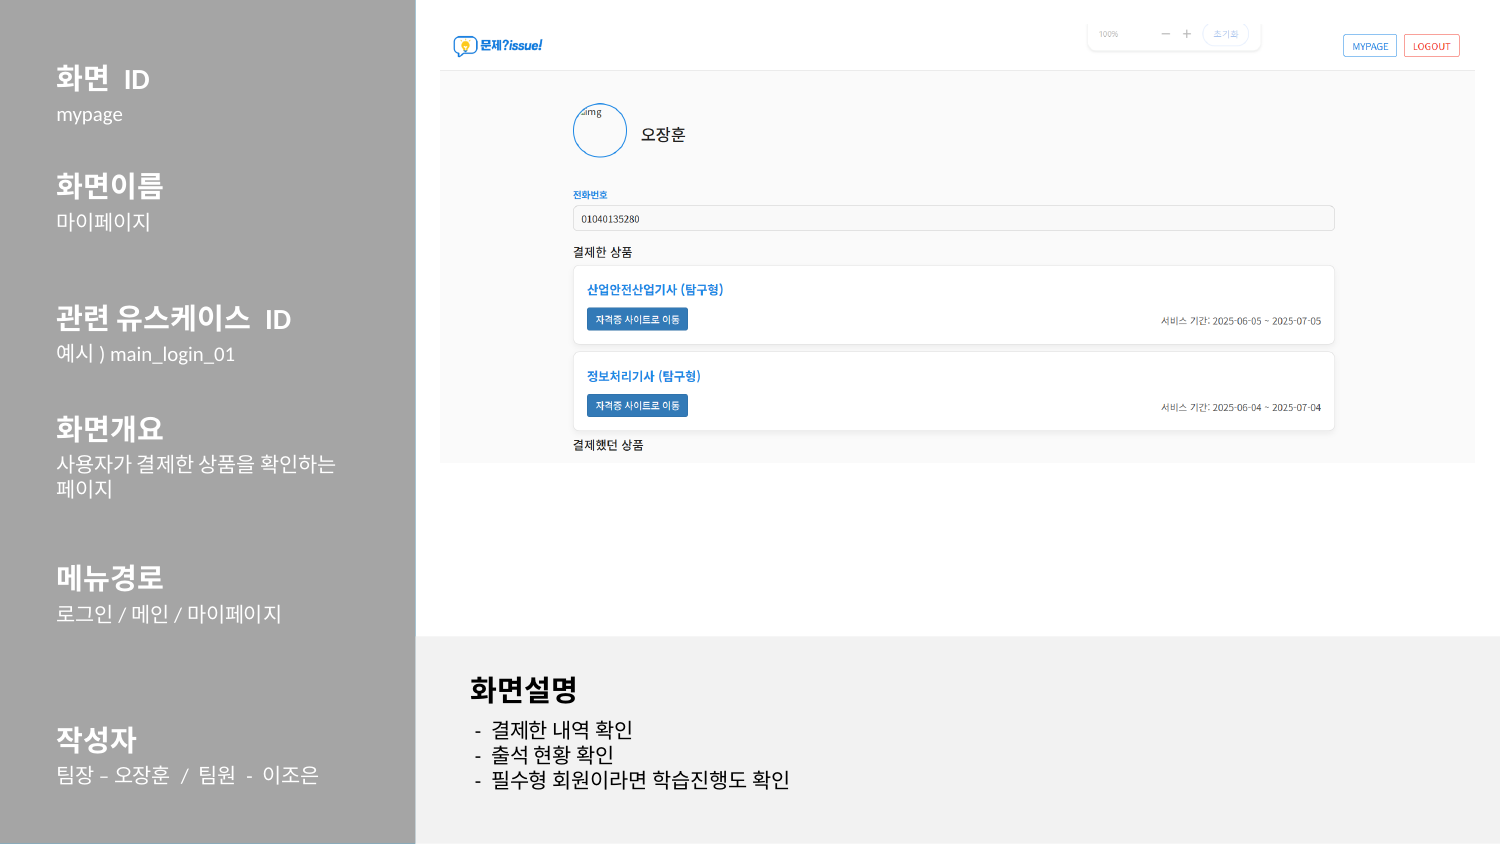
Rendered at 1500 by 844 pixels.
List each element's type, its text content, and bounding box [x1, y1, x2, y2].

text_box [43, 161, 373, 242]
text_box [43, 715, 373, 795]
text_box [43, 553, 403, 634]
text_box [43, 53, 373, 133]
text_box - 결제한 내역 확인 - 출석 현황 확인 - 필수형 회원이라면 학습진행도 확인 [457, 711, 1271, 800]
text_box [43, 293, 373, 373]
text_box 화면설명 [457, 665, 610, 711]
picture [440, 24, 1476, 464]
text_box [416, 636, 1500, 844]
text_box [0, 0, 416, 844]
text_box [43, 404, 373, 510]
